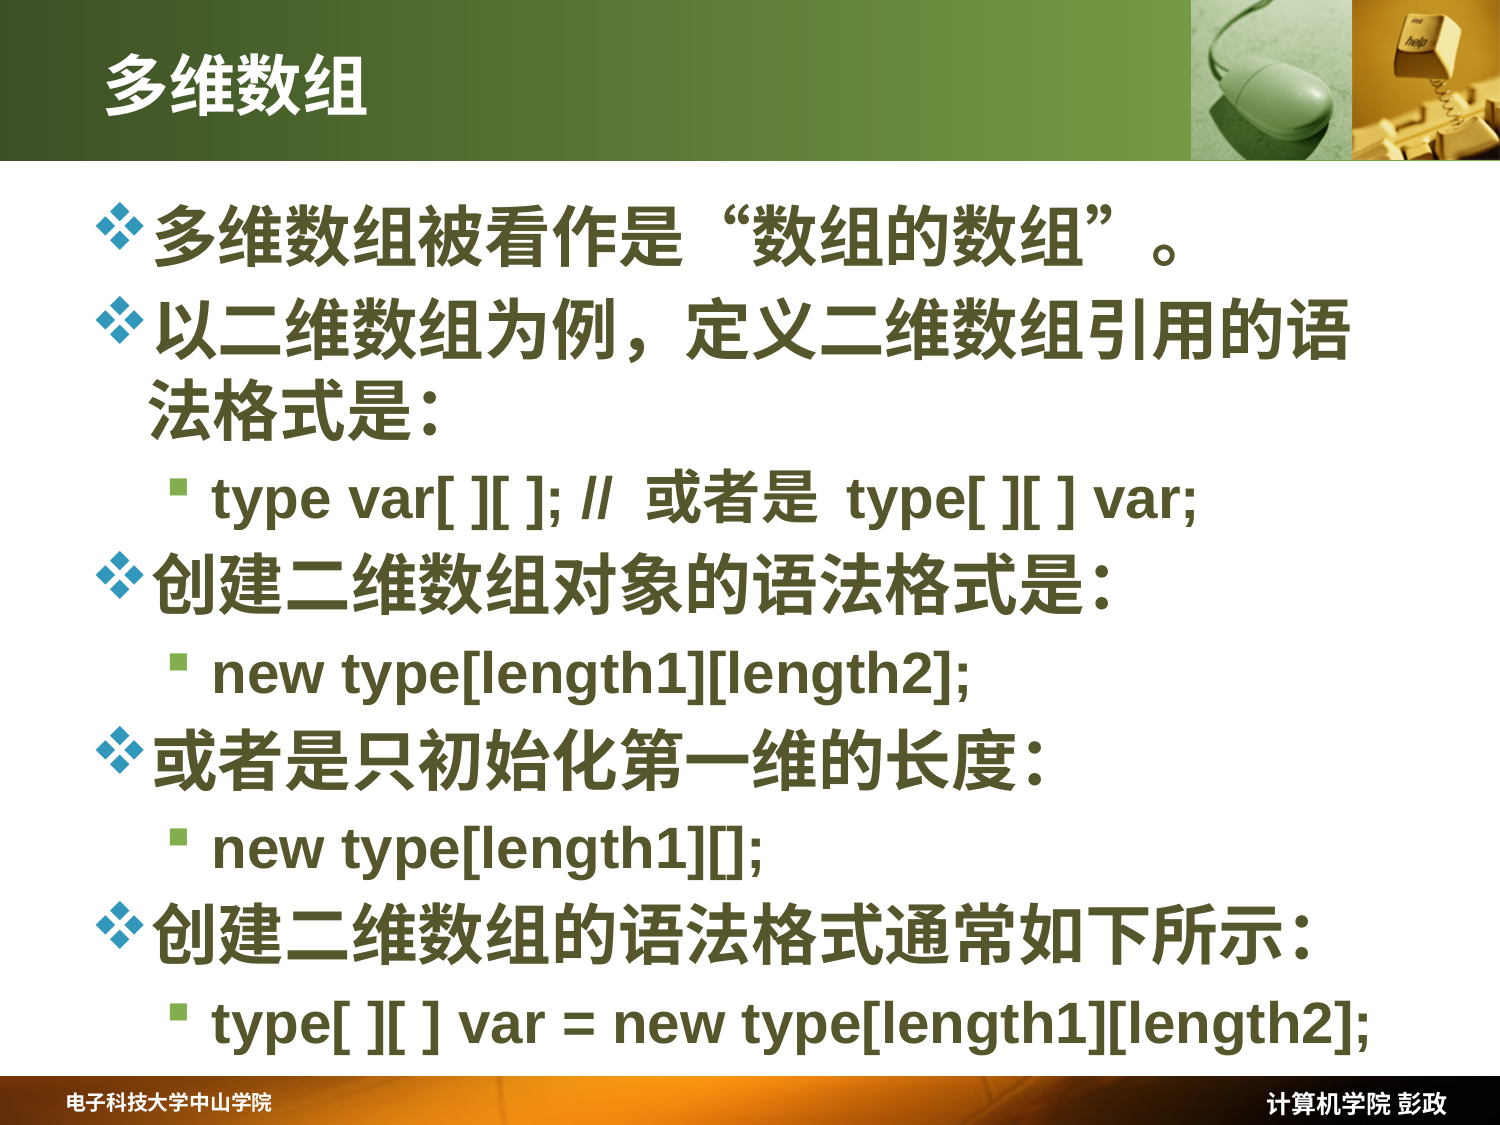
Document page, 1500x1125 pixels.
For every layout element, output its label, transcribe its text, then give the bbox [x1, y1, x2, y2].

picture [1191, 0, 1500, 160]
title 多维数组 [87, 37, 1175, 130]
list 多维数组被看作是“数组的数组”。 以二维数组为例，定义二维数组引用的语法格式是： type var[ ][ ]; // 或者是 type[ ][ ] var; 创建二维数组对象的语法格式是： new type[length1][length2]; 或者是只初始化第一维的长度： new type[length1][]; 创建二维数组的语法格式通常如下所示： type[ ][ ] var = new type[length1][length2]; [75, 187, 1425, 1050]
footer 计算机学院 彭政 [1012, 1081, 1463, 1125]
picture [0, 1076, 1500, 1125]
slide_number 电子科技大学中山学院 [50, 1082, 500, 1125]
